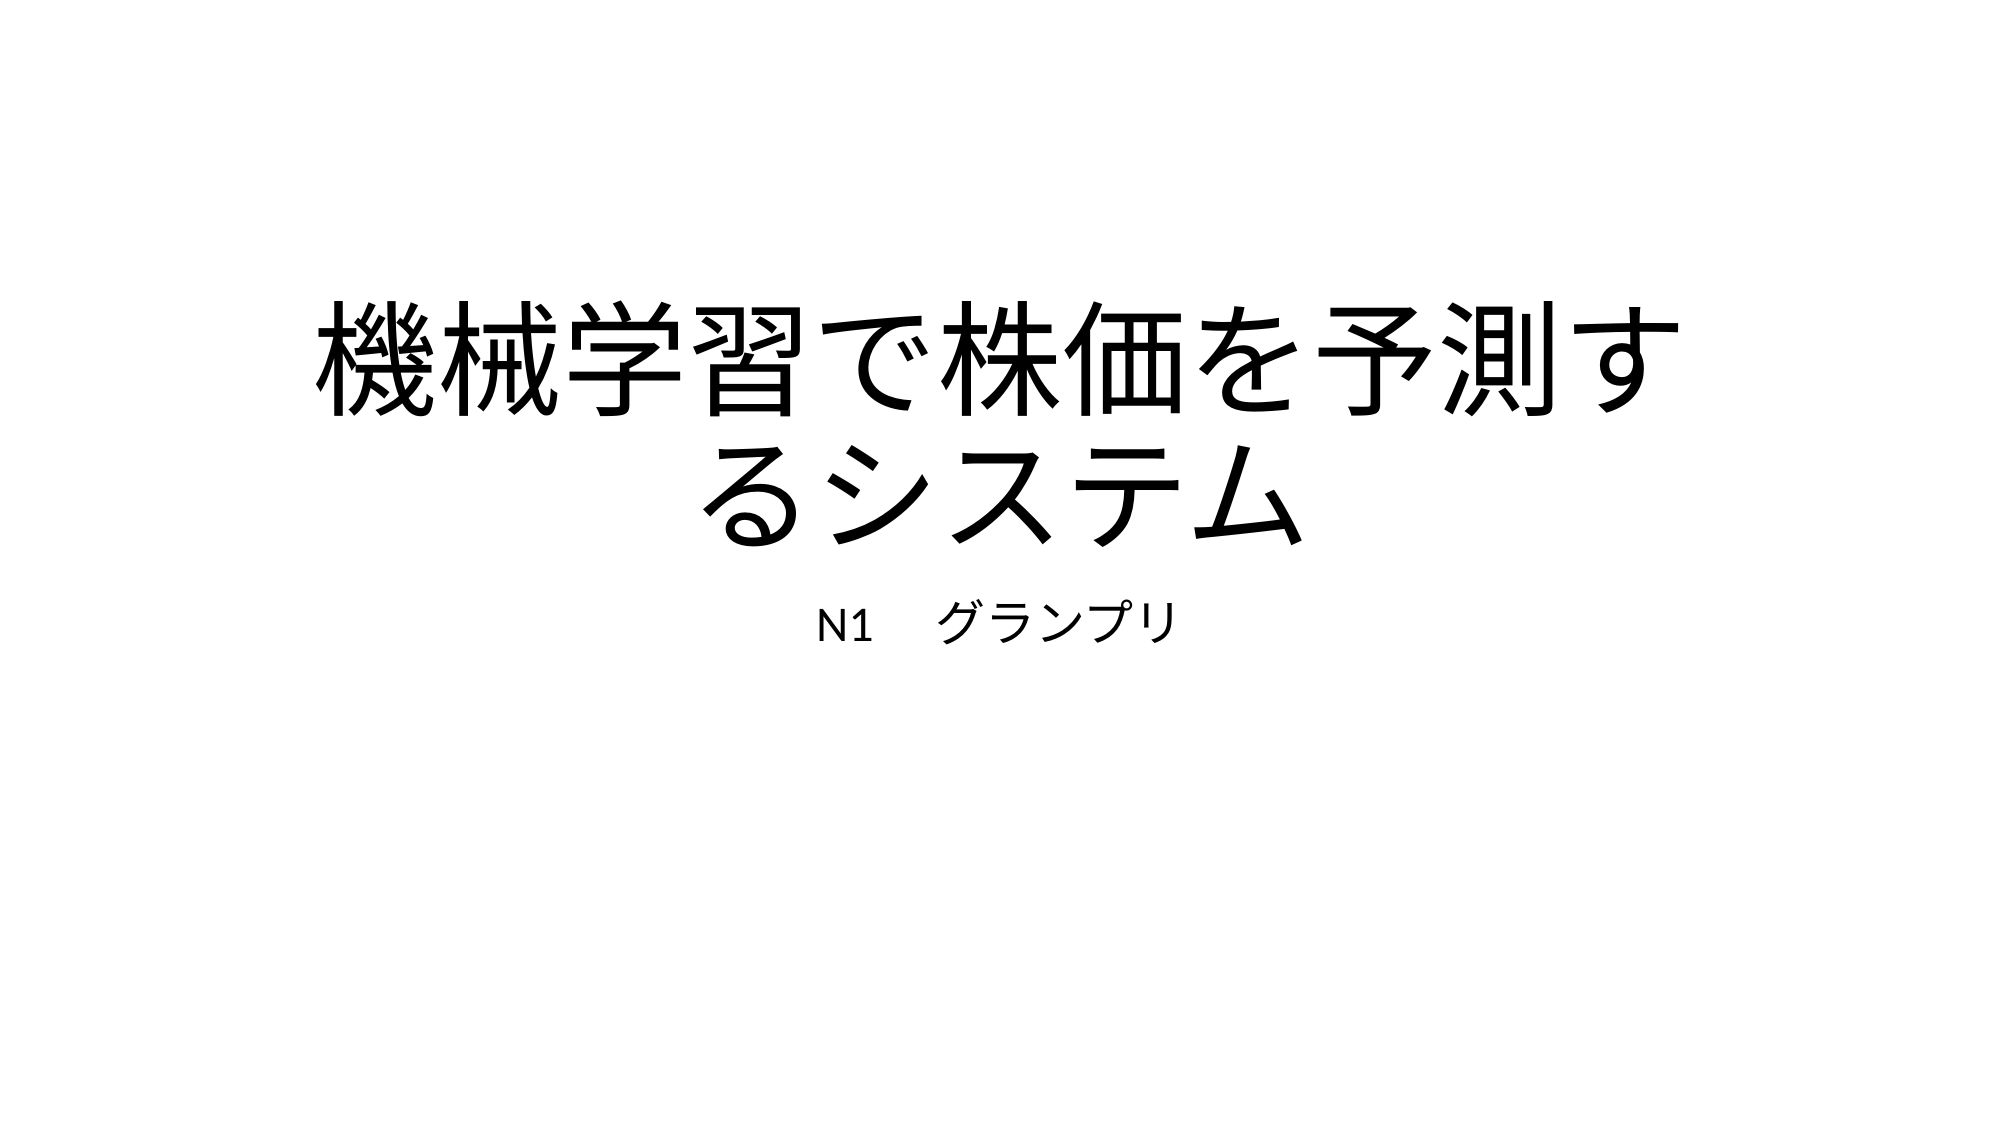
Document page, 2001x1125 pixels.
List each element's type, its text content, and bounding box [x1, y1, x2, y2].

subtitle N1 グランプリ [249, 590, 1750, 863]
title 機械学習で株価を予測するシステム [249, 184, 1750, 576]
